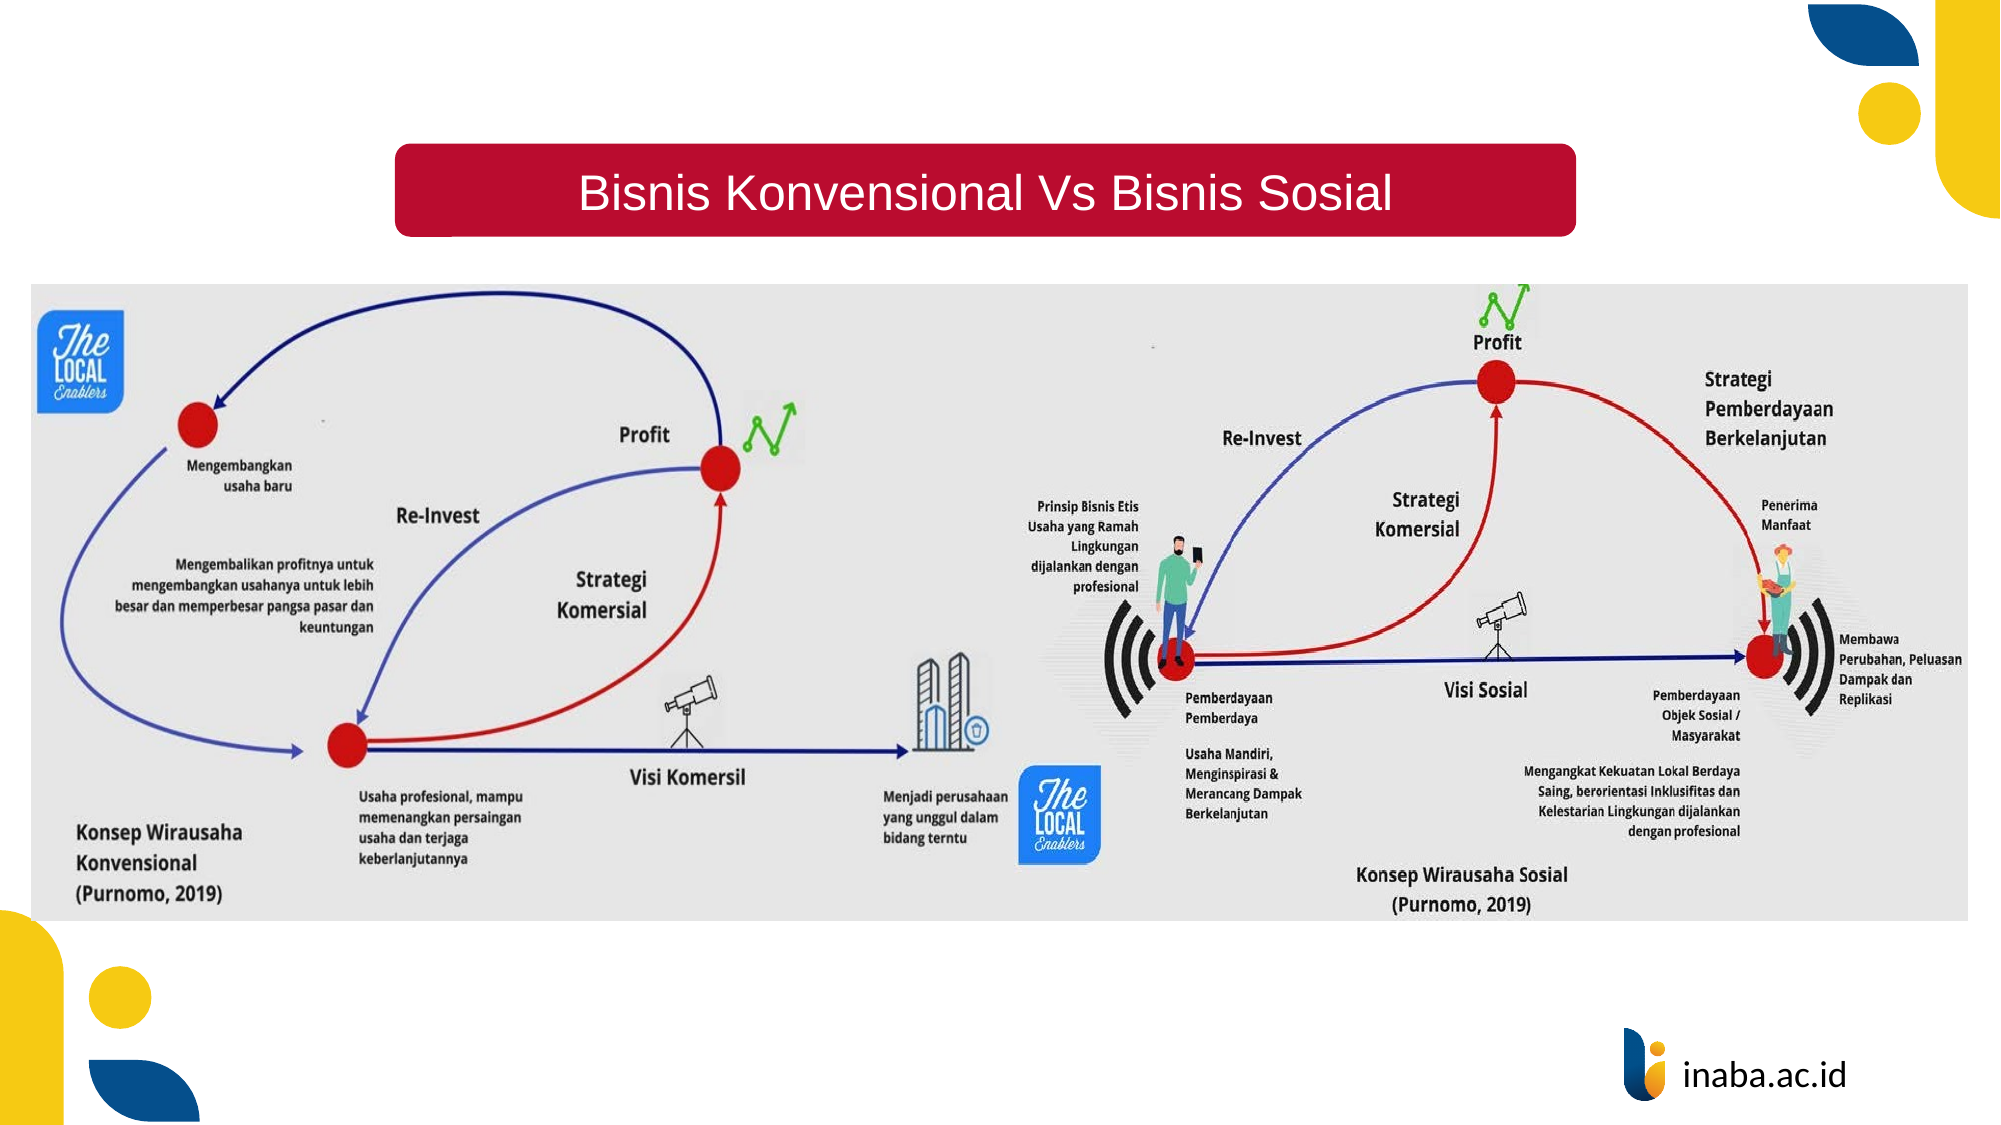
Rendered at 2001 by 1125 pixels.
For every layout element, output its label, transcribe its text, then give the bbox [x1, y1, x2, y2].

text_box Bisnis Konvensional Vs Bisnis Sosial [393, 142, 1578, 238]
picture [1624, 1028, 1665, 1101]
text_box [31, 284, 1968, 921]
